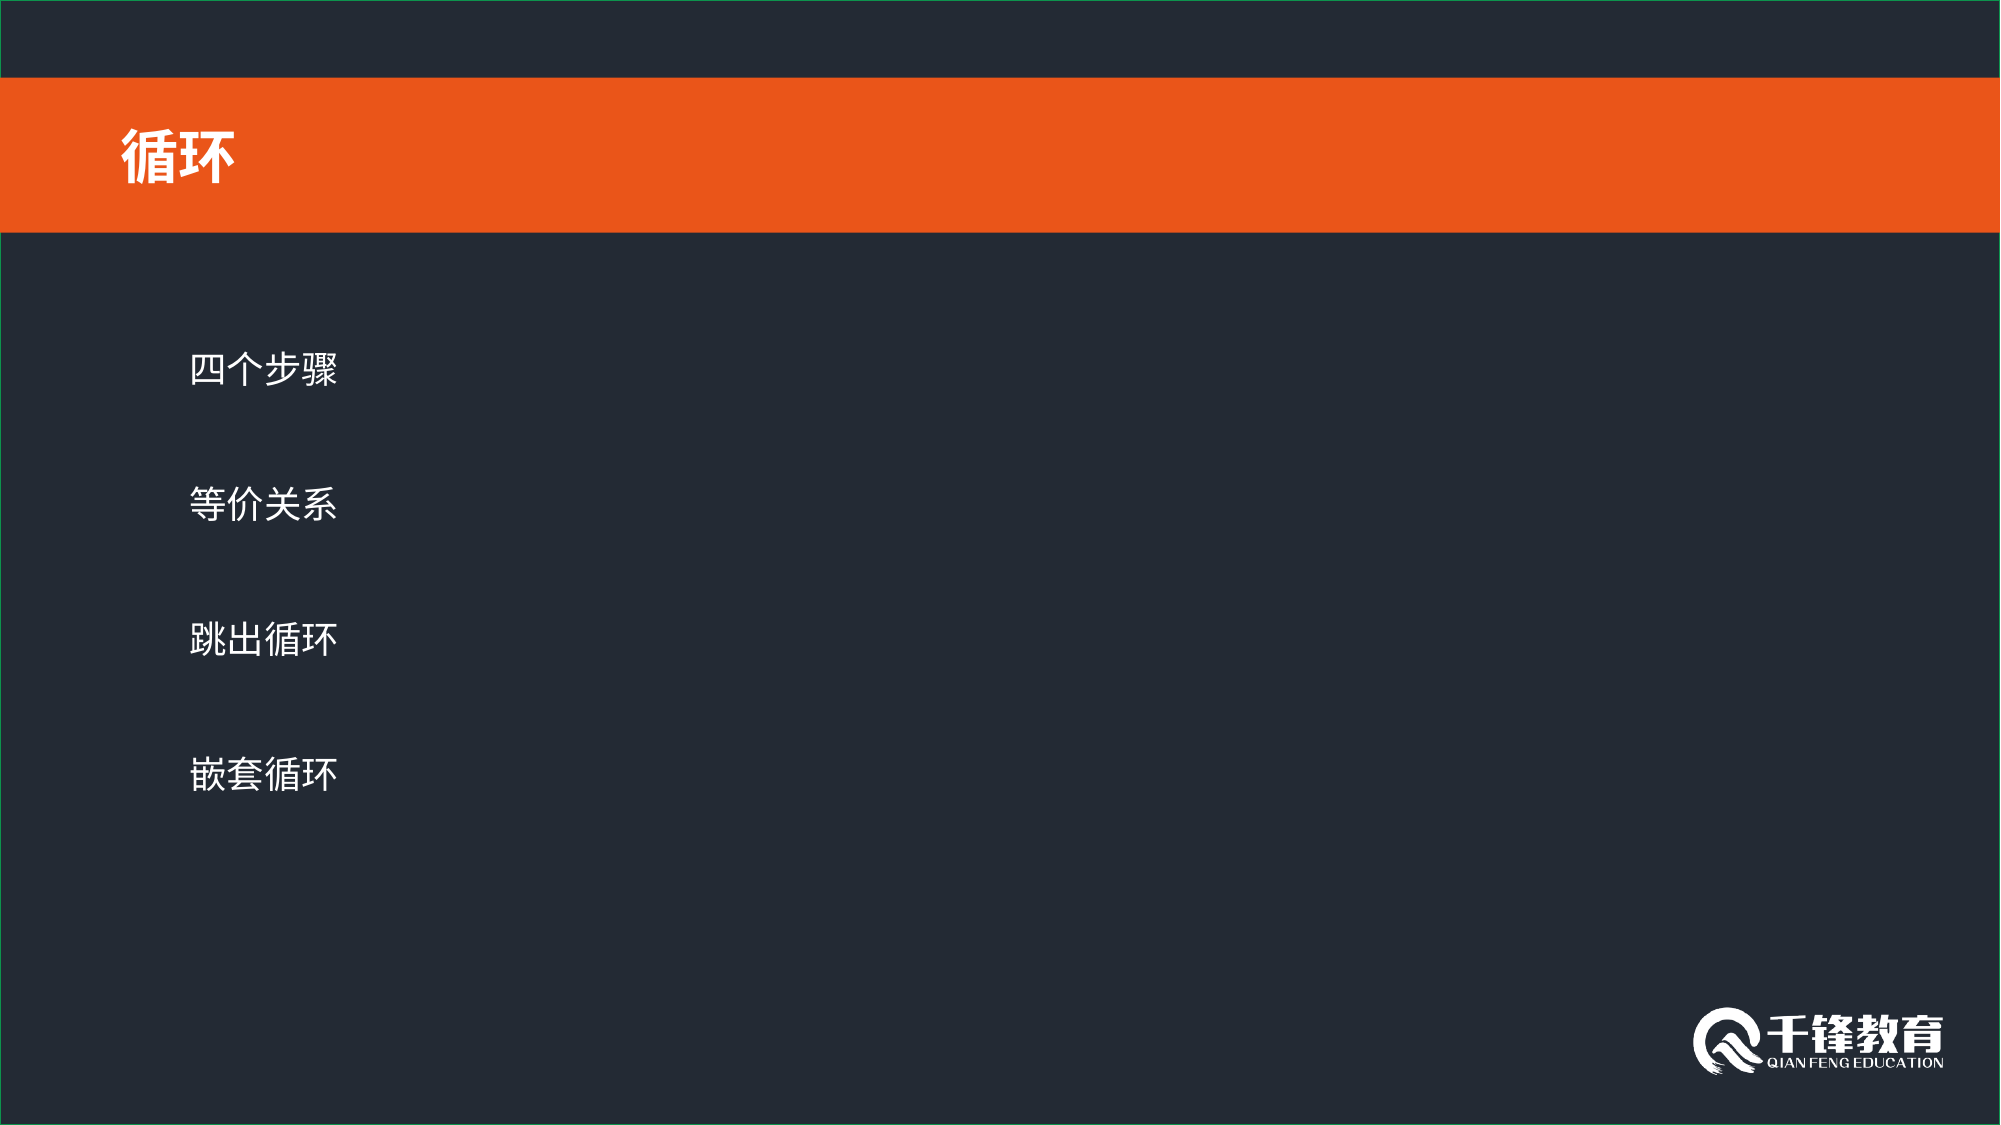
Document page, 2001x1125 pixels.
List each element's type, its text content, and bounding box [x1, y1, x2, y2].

text_box [0, 0, 2000, 77]
picture [1691, 1002, 1948, 1080]
text_box [0, 234, 2000, 1125]
text_box [0, 77, 2000, 234]
text_box 四个步骤 等价关系 跳出循环 嵌套循环 [106, 338, 1829, 1029]
text_box 循环 [106, 112, 844, 198]
